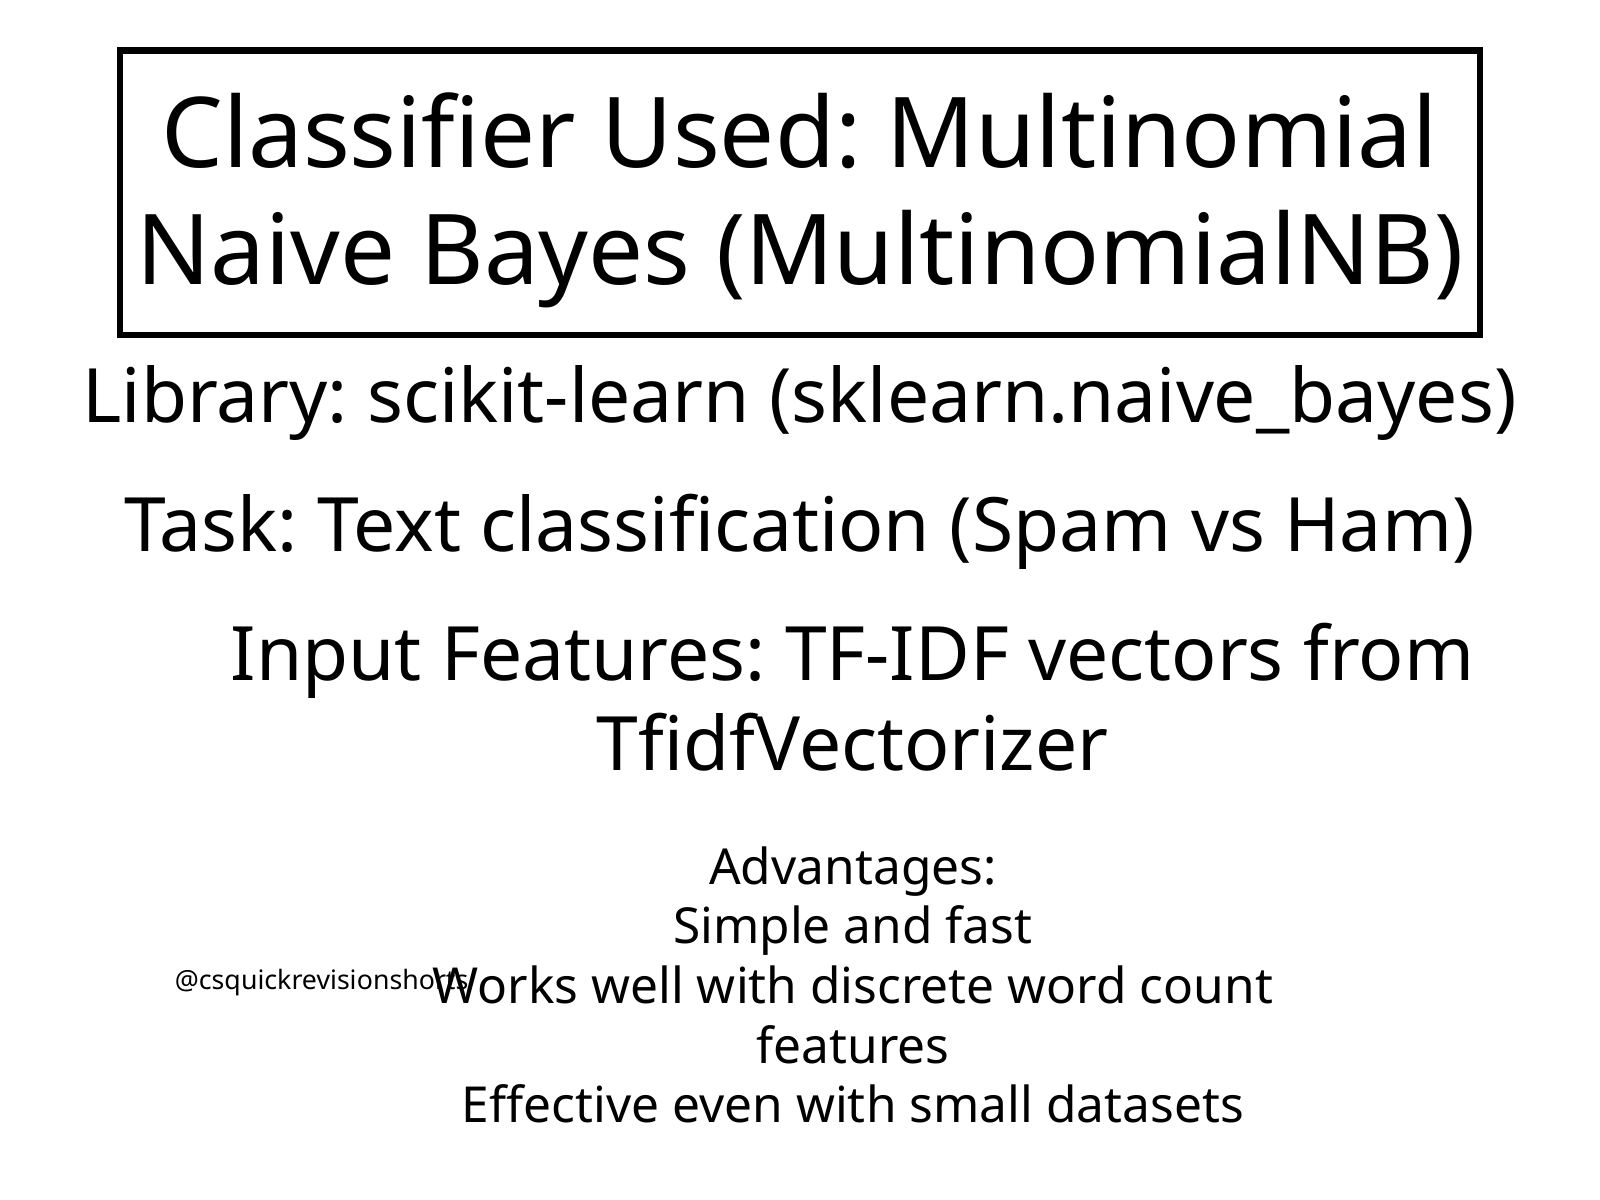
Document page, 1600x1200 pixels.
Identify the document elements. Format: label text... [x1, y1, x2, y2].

text_box Input Features: TF-IDF vectors from TfidfVectorizer [105, 605, 1600, 786]
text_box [119, 50, 1481, 336]
text_box @csquickrevisionshorts [174, 962, 785, 995]
text_box Advantages: Simple and fast Works well with discrete word count features Effective even with small datasets [357, 834, 1349, 1133]
text_box Task: Text classification (Spam vs Ham) [52, 476, 1547, 567]
text_box Library: scikit-learn (sklearn.naive_bayes) [52, 347, 1547, 438]
